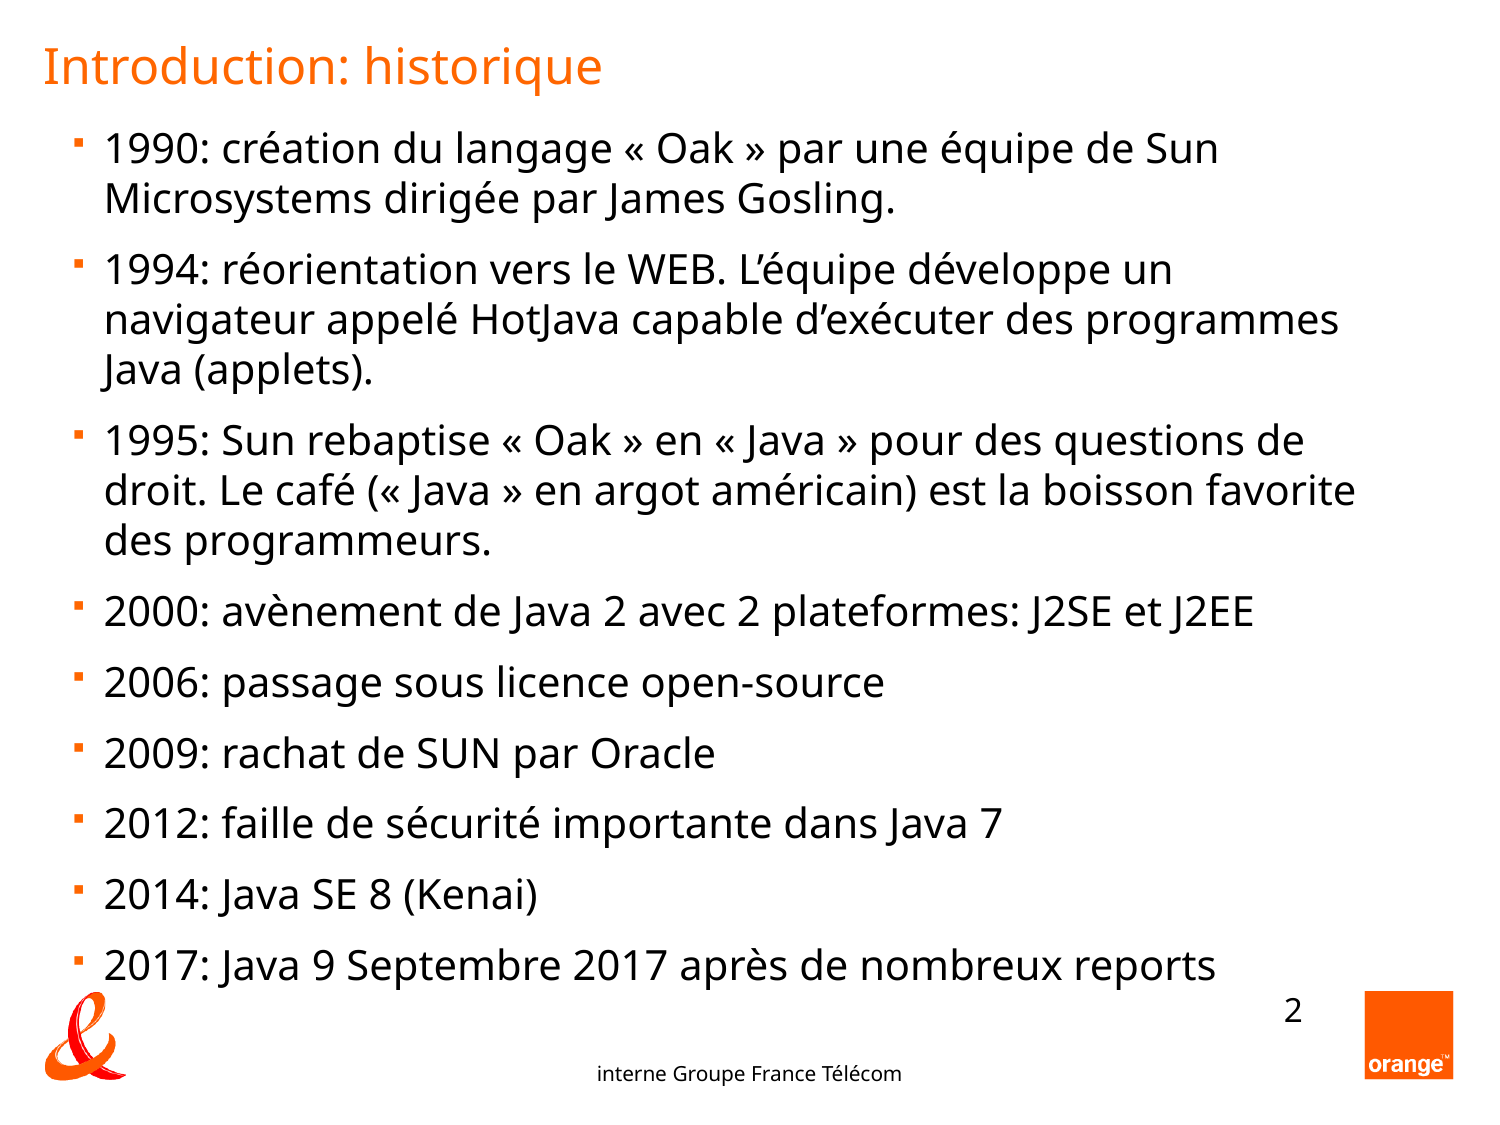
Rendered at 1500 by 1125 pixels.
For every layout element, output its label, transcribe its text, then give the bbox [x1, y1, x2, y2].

picture [0, 947, 709, 1125]
picture [1316, 946, 1497, 1124]
text_box 1990: création du langage « Oak » par une équipe de Sun Microsystems dirigée par James Gosling. 1994: réorientation vers le WEB. L’équipe développe un navigateur appelé HotJava capable d’exécuter des programmes Java (applets). 1995: Sun rebaptise « Oak » en « Java » pour des questions de droit. Le café (« Java » en argot américain) est la boisson favorite des programmeurs. 2000: avènement de Java 2 avec 2 plateformes: J2SE et J2EE 2006: passage sous licence open-source 2009: rachat de SUN par Oracle 2012: faille de sécurité importante dans Java 7 2014: Java SE 8 (Kenai) 2017: Java 9 Septembre 2017 après de nombreux reports [71, 122, 1363, 995]
text_box 2 [1249, 993, 1338, 1070]
text_box Introduction: historique [43, 34, 1458, 116]
